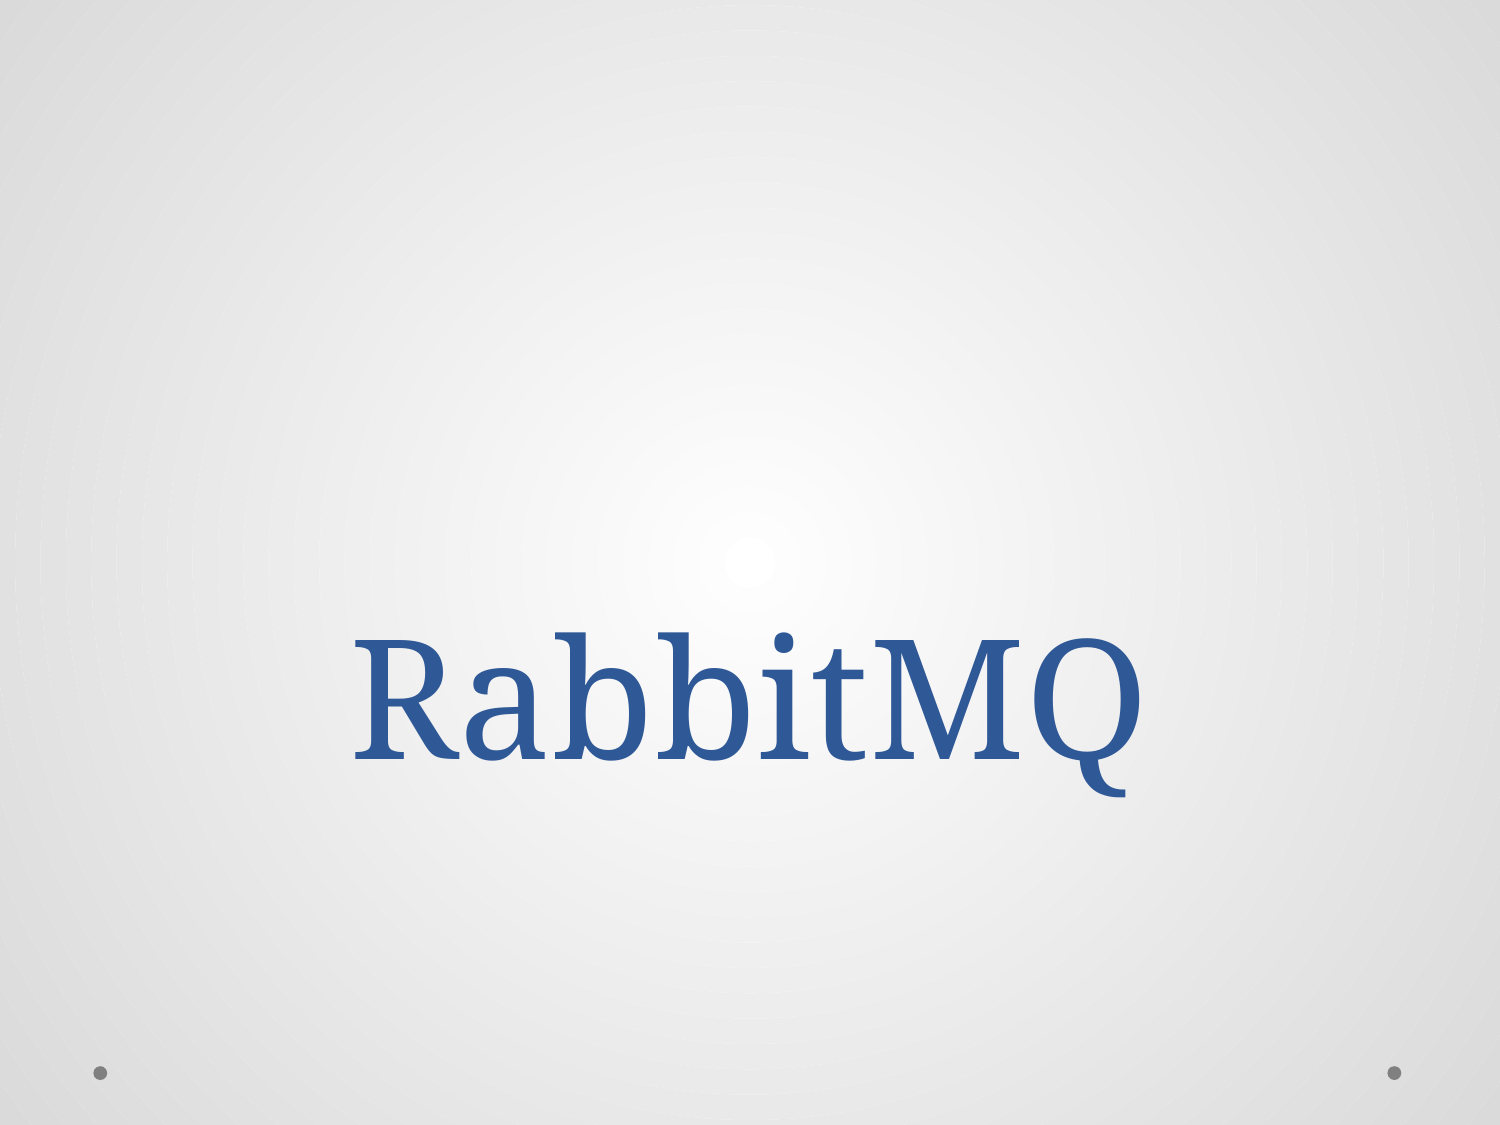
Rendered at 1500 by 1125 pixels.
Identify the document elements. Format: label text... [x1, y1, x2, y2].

title RabbitMQ [112, 99, 1388, 800]
